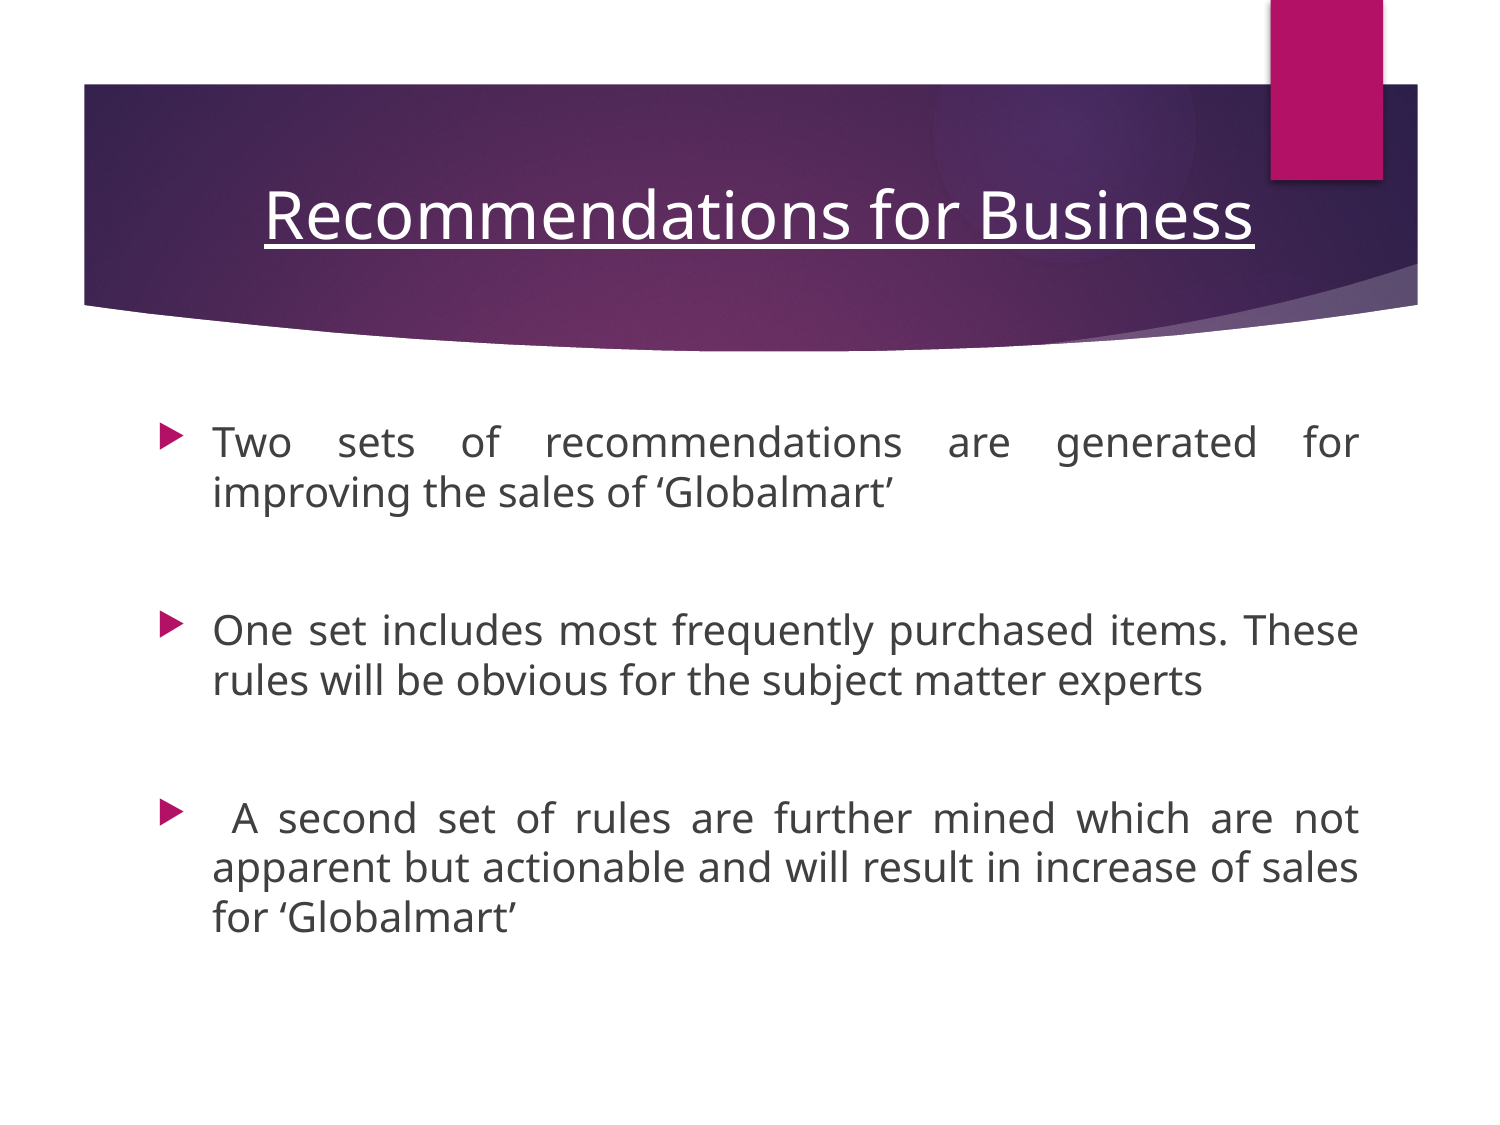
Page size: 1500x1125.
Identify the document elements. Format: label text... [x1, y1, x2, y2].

title Recommendations for Business [162, 154, 1279, 271]
list Two sets of recommendations are generated for improving the sales of ‘Globalmart’ One set includes most frequently purchased items. These rules will be obvious for the subject matter experts A second set of rules are further mined which are not apparent but actionable and will result in increase of sales for ‘Globalmart’ [141, 408, 1375, 988]
